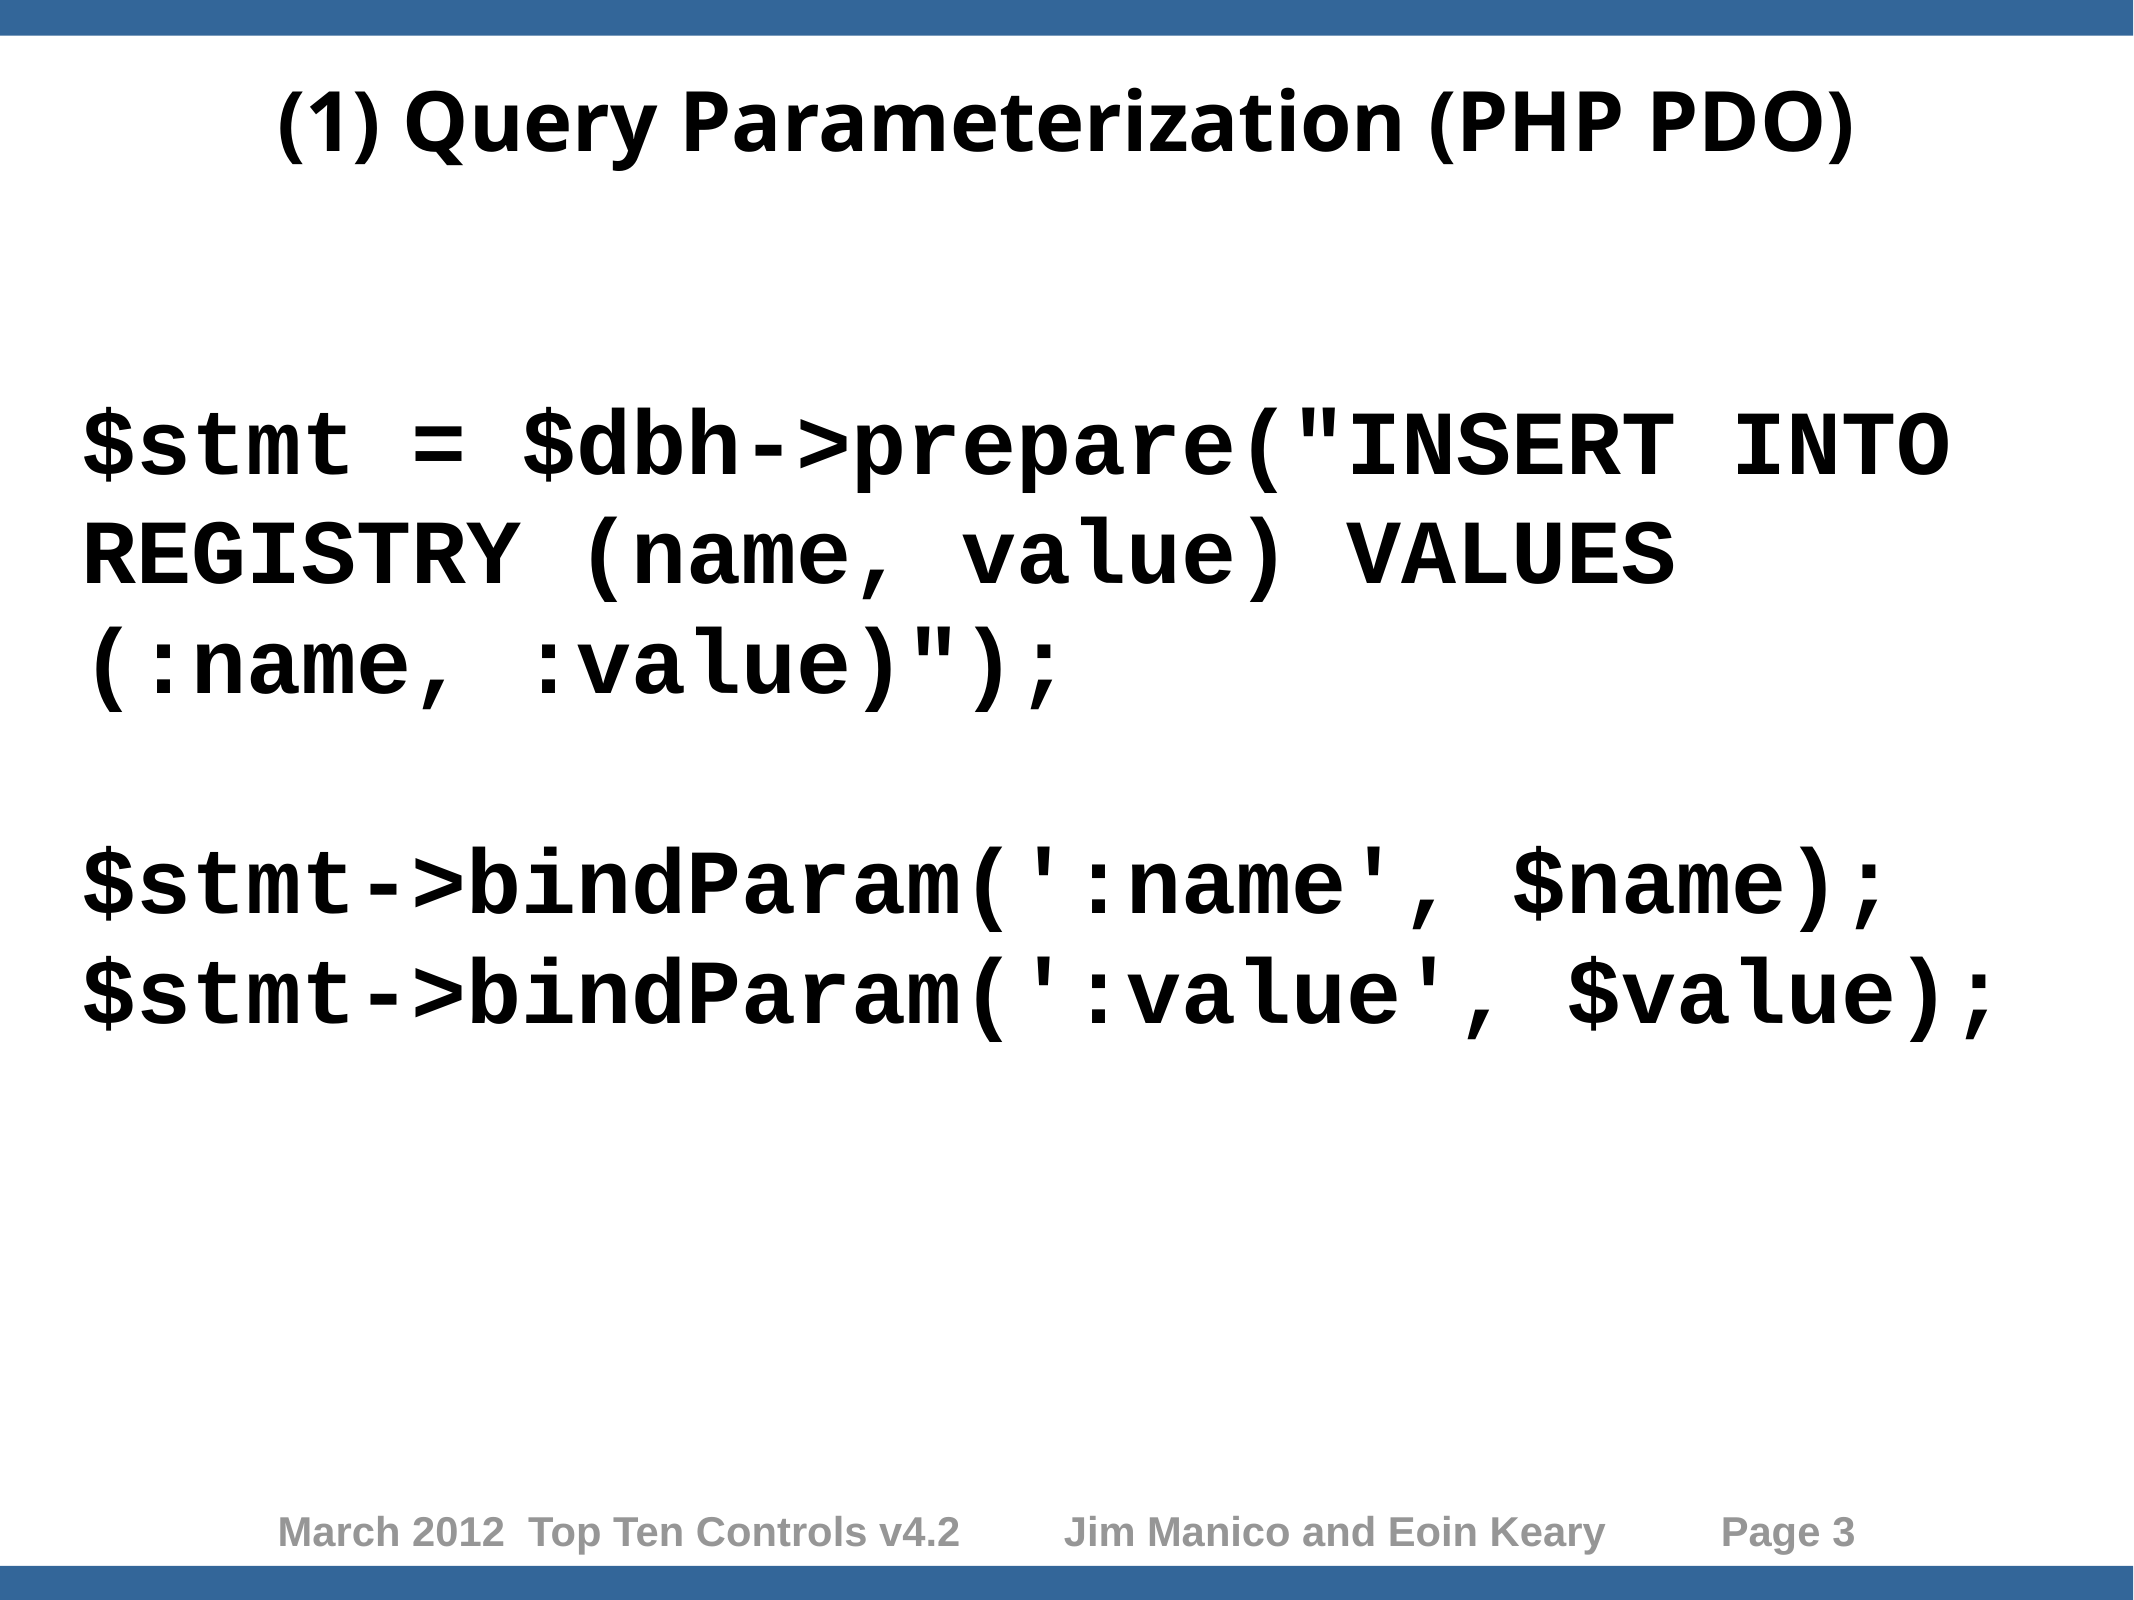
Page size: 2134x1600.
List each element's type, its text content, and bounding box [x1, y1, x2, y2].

text_box $stmt = $dbh->prepare("INSERT INTO REGISTRY (name, value) VALUES (:name, :value)"); $stmt->bindParam(':name', $name); $stmt->bindParam(':value', $value); [66, 374, 2080, 1050]
title (1) Query Parameterization (PHP PDO) [0, 24, 2134, 212]
